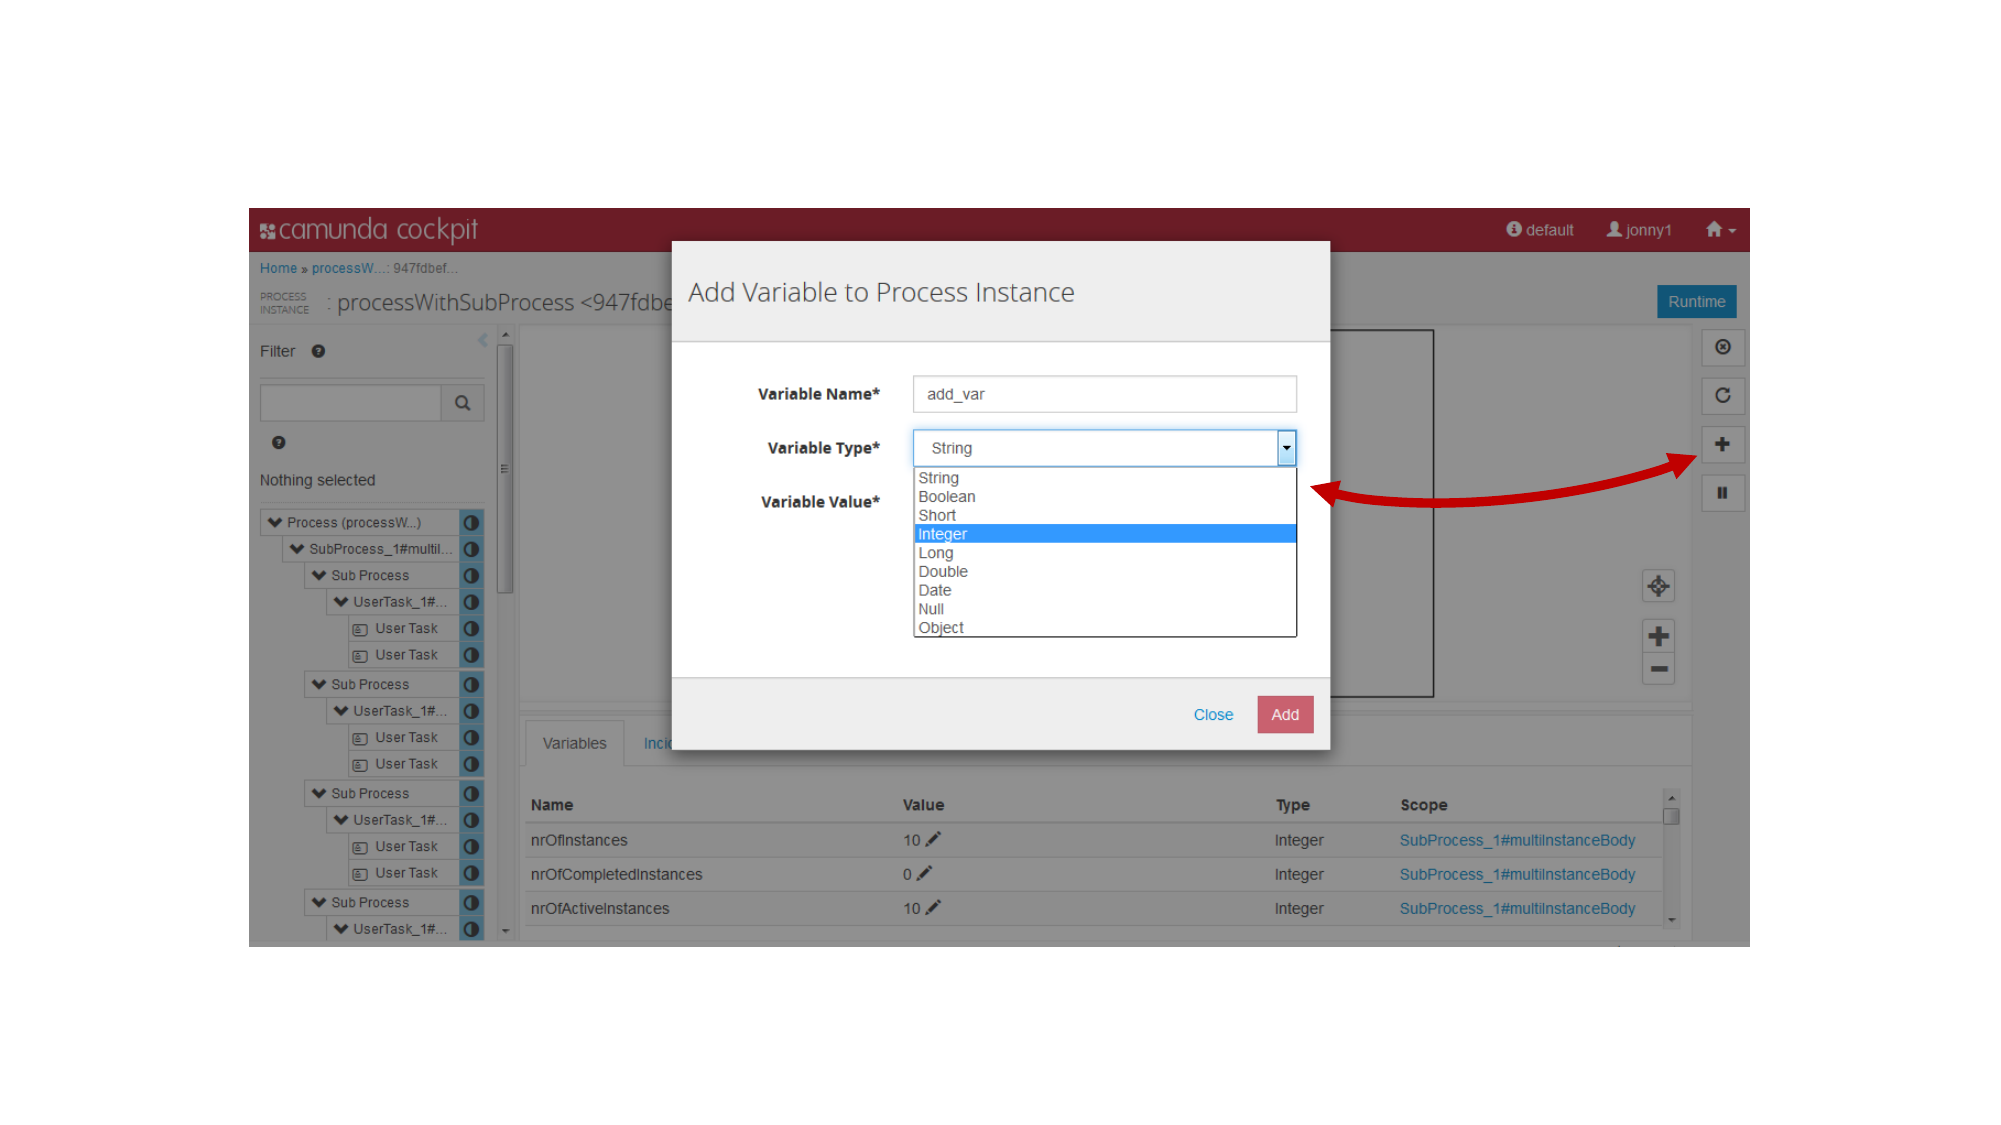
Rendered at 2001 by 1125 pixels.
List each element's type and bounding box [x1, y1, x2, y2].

picture [249, 208, 1750, 947]
